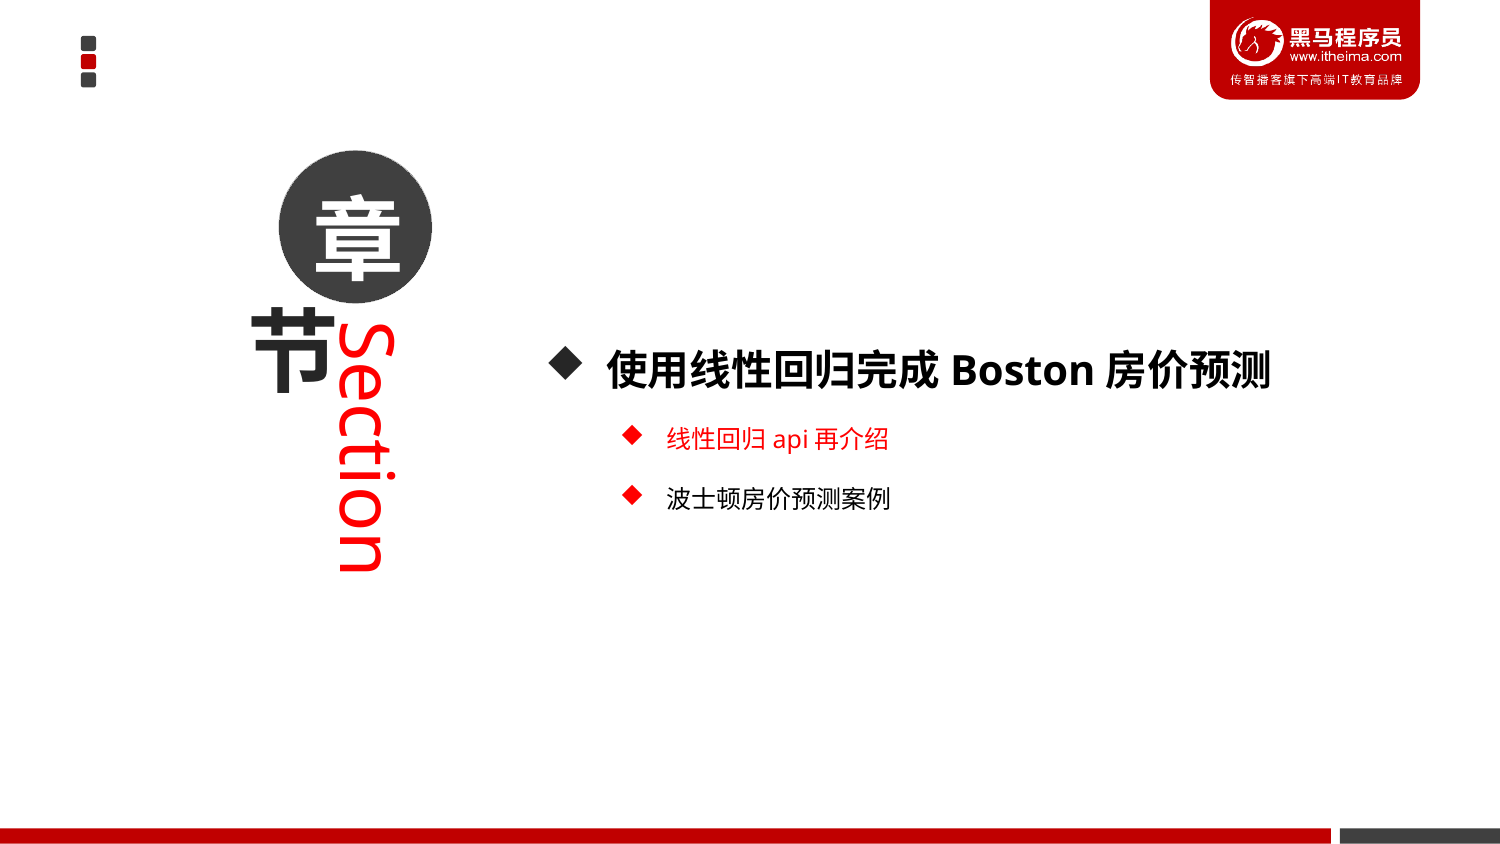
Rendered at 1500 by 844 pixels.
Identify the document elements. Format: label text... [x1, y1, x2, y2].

text_box 使用线性回归完成Boston房价预测 线性回归api再介绍 波士顿房价预测案例 [530, 286, 1310, 521]
text_box 节 [218, 288, 339, 410]
picture [1212, 8, 1421, 94]
text_box 章 [278, 150, 433, 304]
text_box Section [321, 314, 427, 749]
